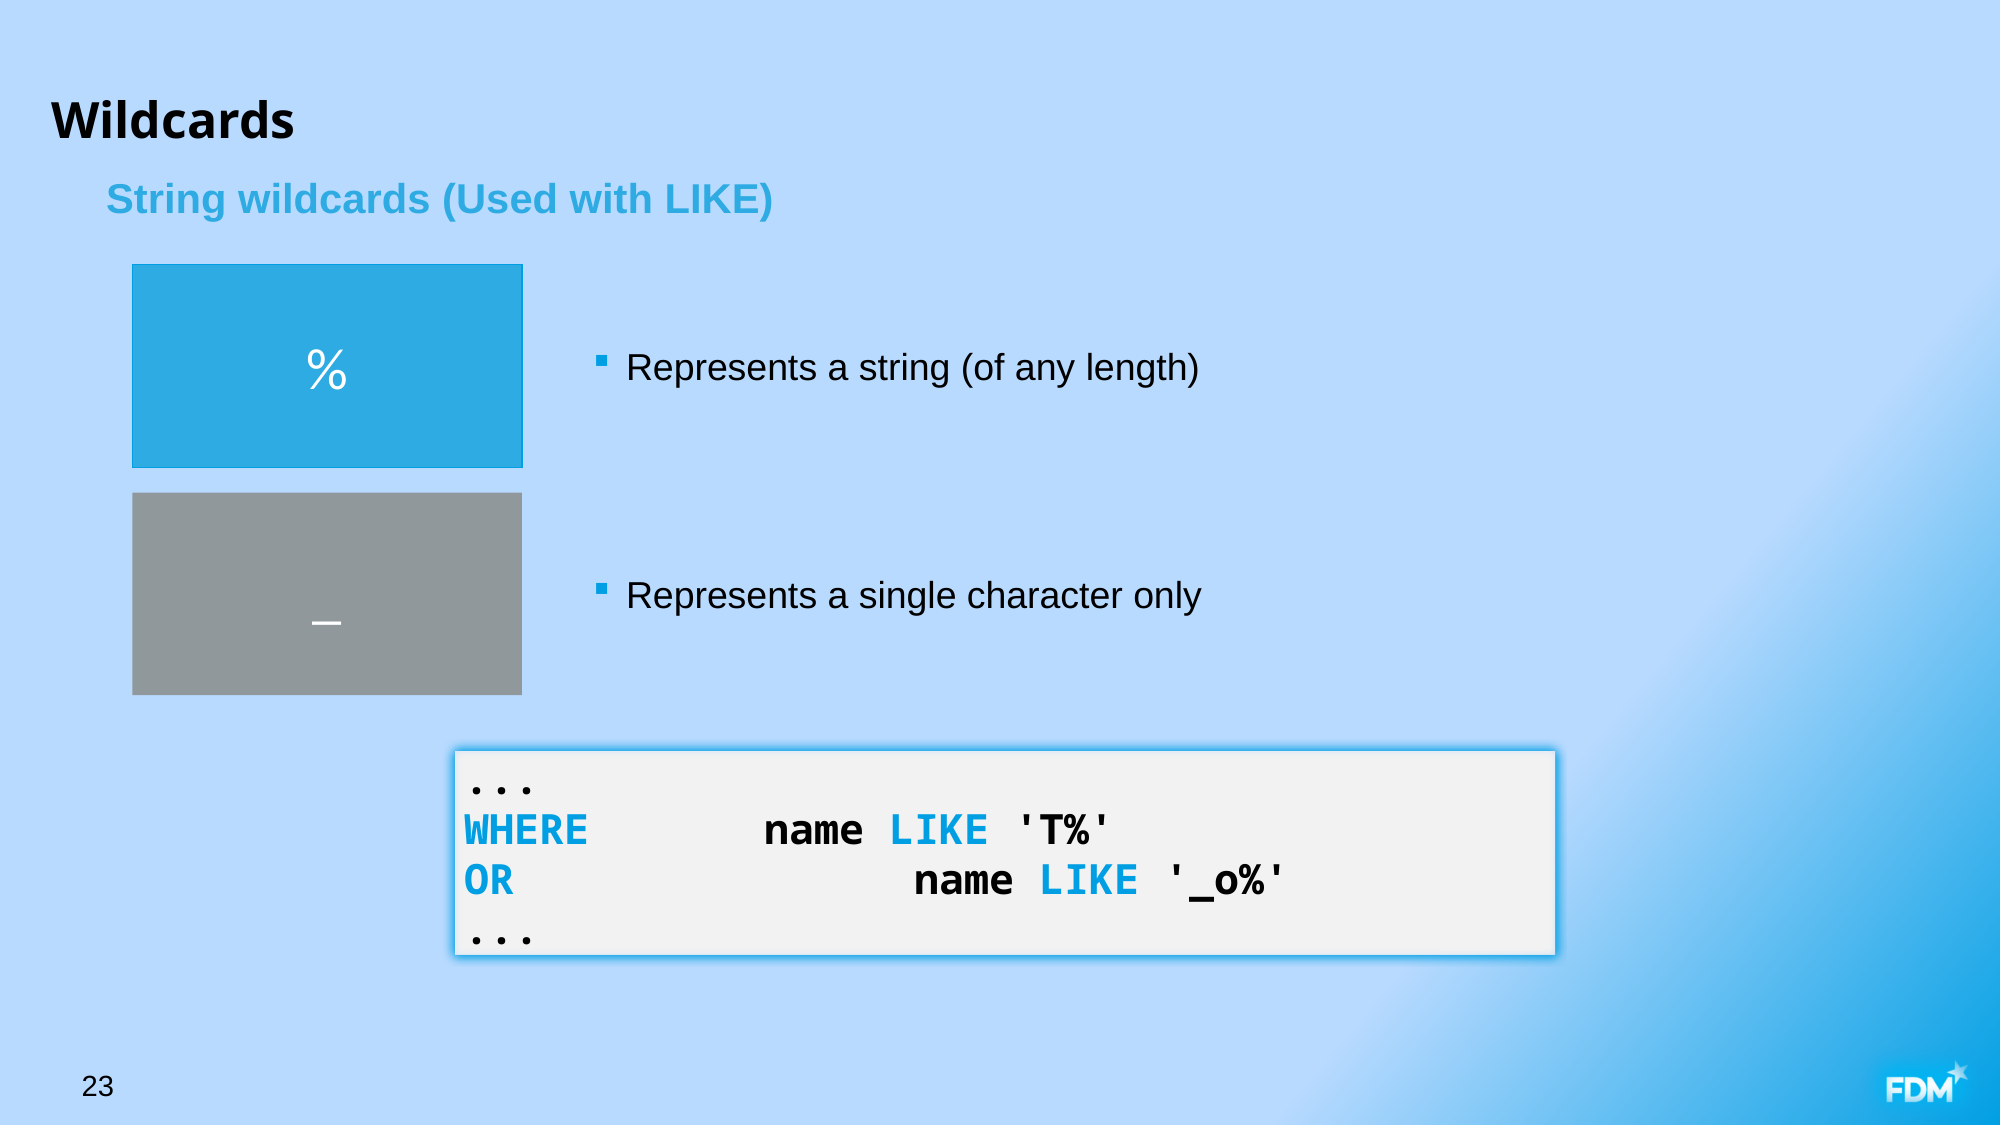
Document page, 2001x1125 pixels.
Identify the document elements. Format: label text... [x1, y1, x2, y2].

text_box % [132, 264, 523, 468]
text_box Wildcards [39, 76, 1879, 159]
text_box Represents a single character only [567, 559, 1722, 628]
text_box _ [132, 492, 523, 696]
text_box Represents a string (of any length) [567, 331, 1722, 401]
text_box String wildcards (Used with LIKE) [94, 160, 1916, 234]
picture [1858, 1029, 2000, 1125]
slide_number 23 [66, 1060, 534, 1110]
text_box ... WHERE name LIKE 'T%' OR name LIKE '_o%' ... [466, 762, 1546, 945]
